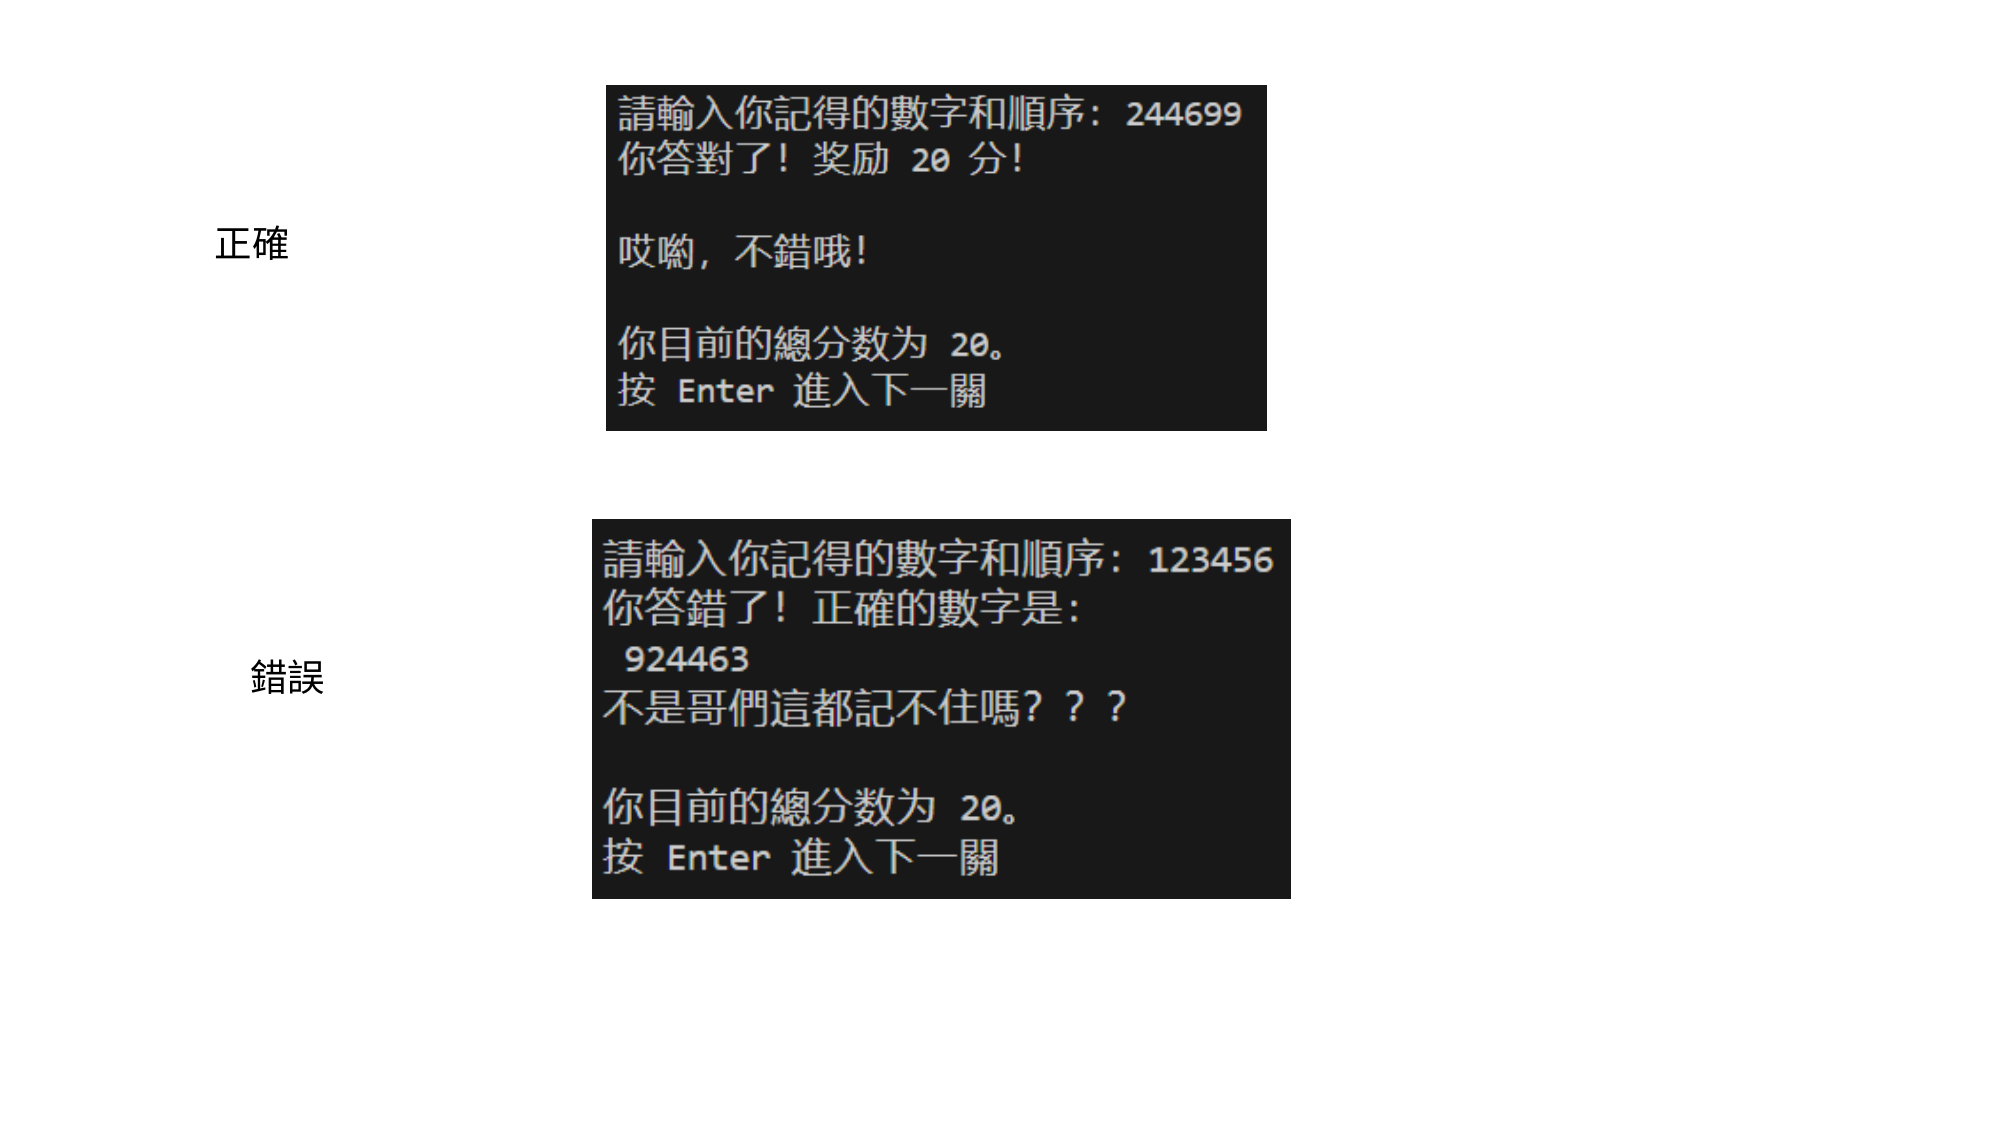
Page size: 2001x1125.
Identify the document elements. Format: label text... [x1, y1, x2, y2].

text_box 正確 [200, 212, 404, 273]
text_box 錯誤 [235, 646, 520, 707]
picture [592, 519, 1291, 899]
picture [606, 85, 1267, 431]
